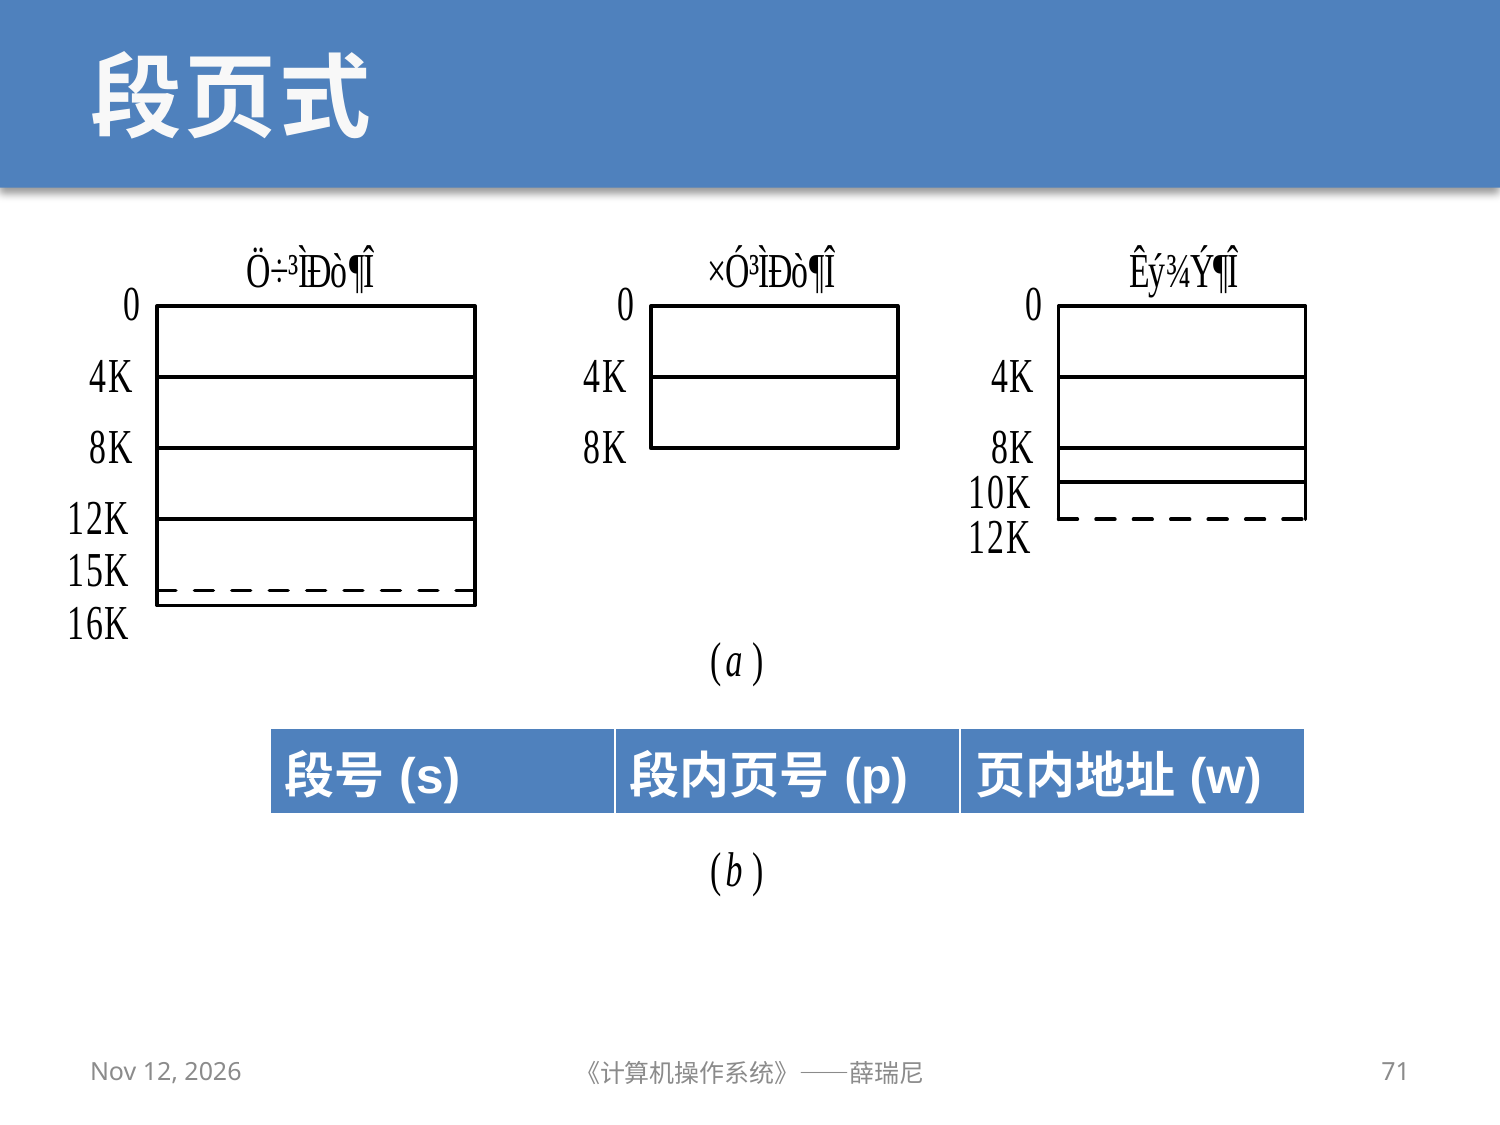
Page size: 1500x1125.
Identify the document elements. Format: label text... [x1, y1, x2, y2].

title 段页式 [75, 0, 1425, 188]
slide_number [75, 1042, 425, 1103]
footer 《计算机操作系统》——薛瑞尼 [512, 1042, 988, 1103]
slide_number 71 [1074, 1042, 1425, 1103]
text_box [0, 219, 1500, 924]
